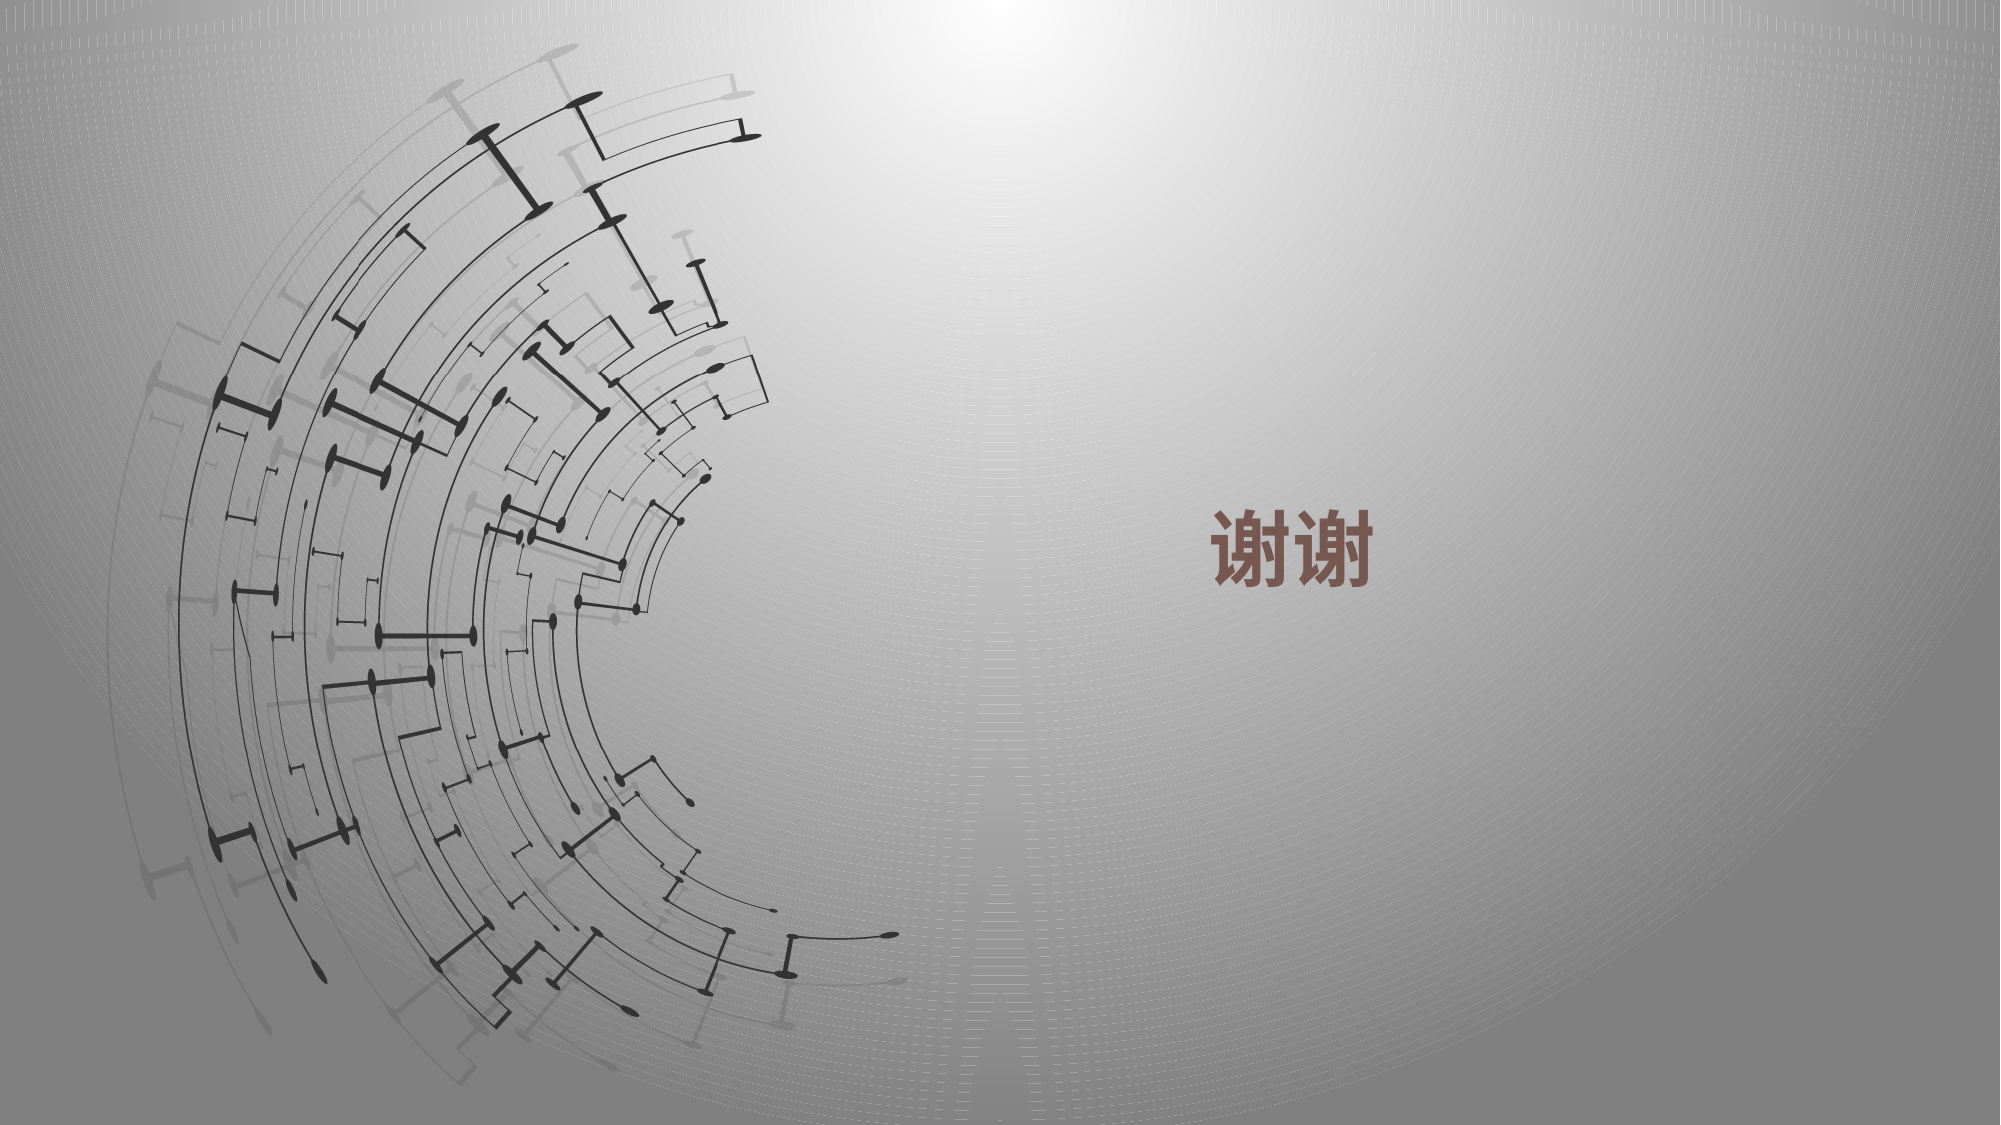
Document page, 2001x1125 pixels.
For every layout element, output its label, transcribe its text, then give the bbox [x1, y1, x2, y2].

title 谢谢 [847, 340, 1738, 607]
picture [0, 0, 1077, 1125]
